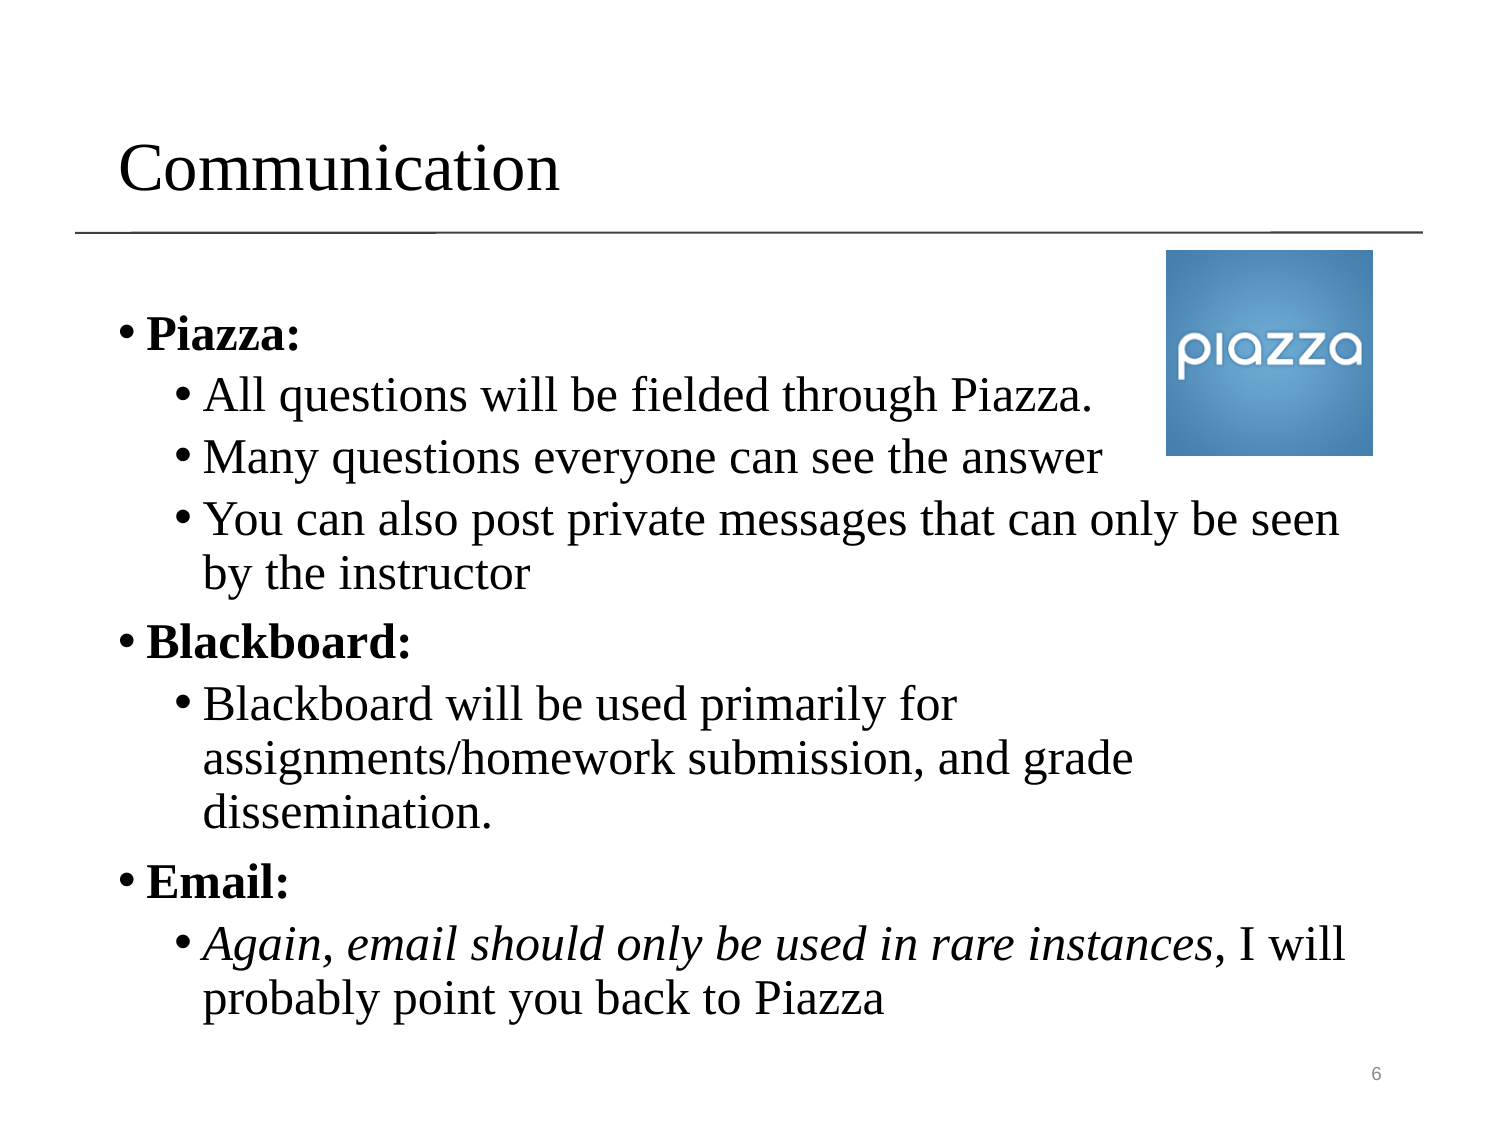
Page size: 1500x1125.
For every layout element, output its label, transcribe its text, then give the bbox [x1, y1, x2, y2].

slide_number 6 [1059, 1042, 1397, 1103]
list Piazza: All questions will be fielded through Piazza. Many questions everyone can see the answer You can also post private messages that can only be seen by the instructor Blackboard: Blackboard will be used primarily for assignments/homework submission, and grade dissemination. Email: Again, email should only be used in rare instances, I will probably point you back to Piazza [103, 299, 1397, 1091]
picture [1166, 250, 1373, 456]
title Communication [103, 59, 1397, 278]
